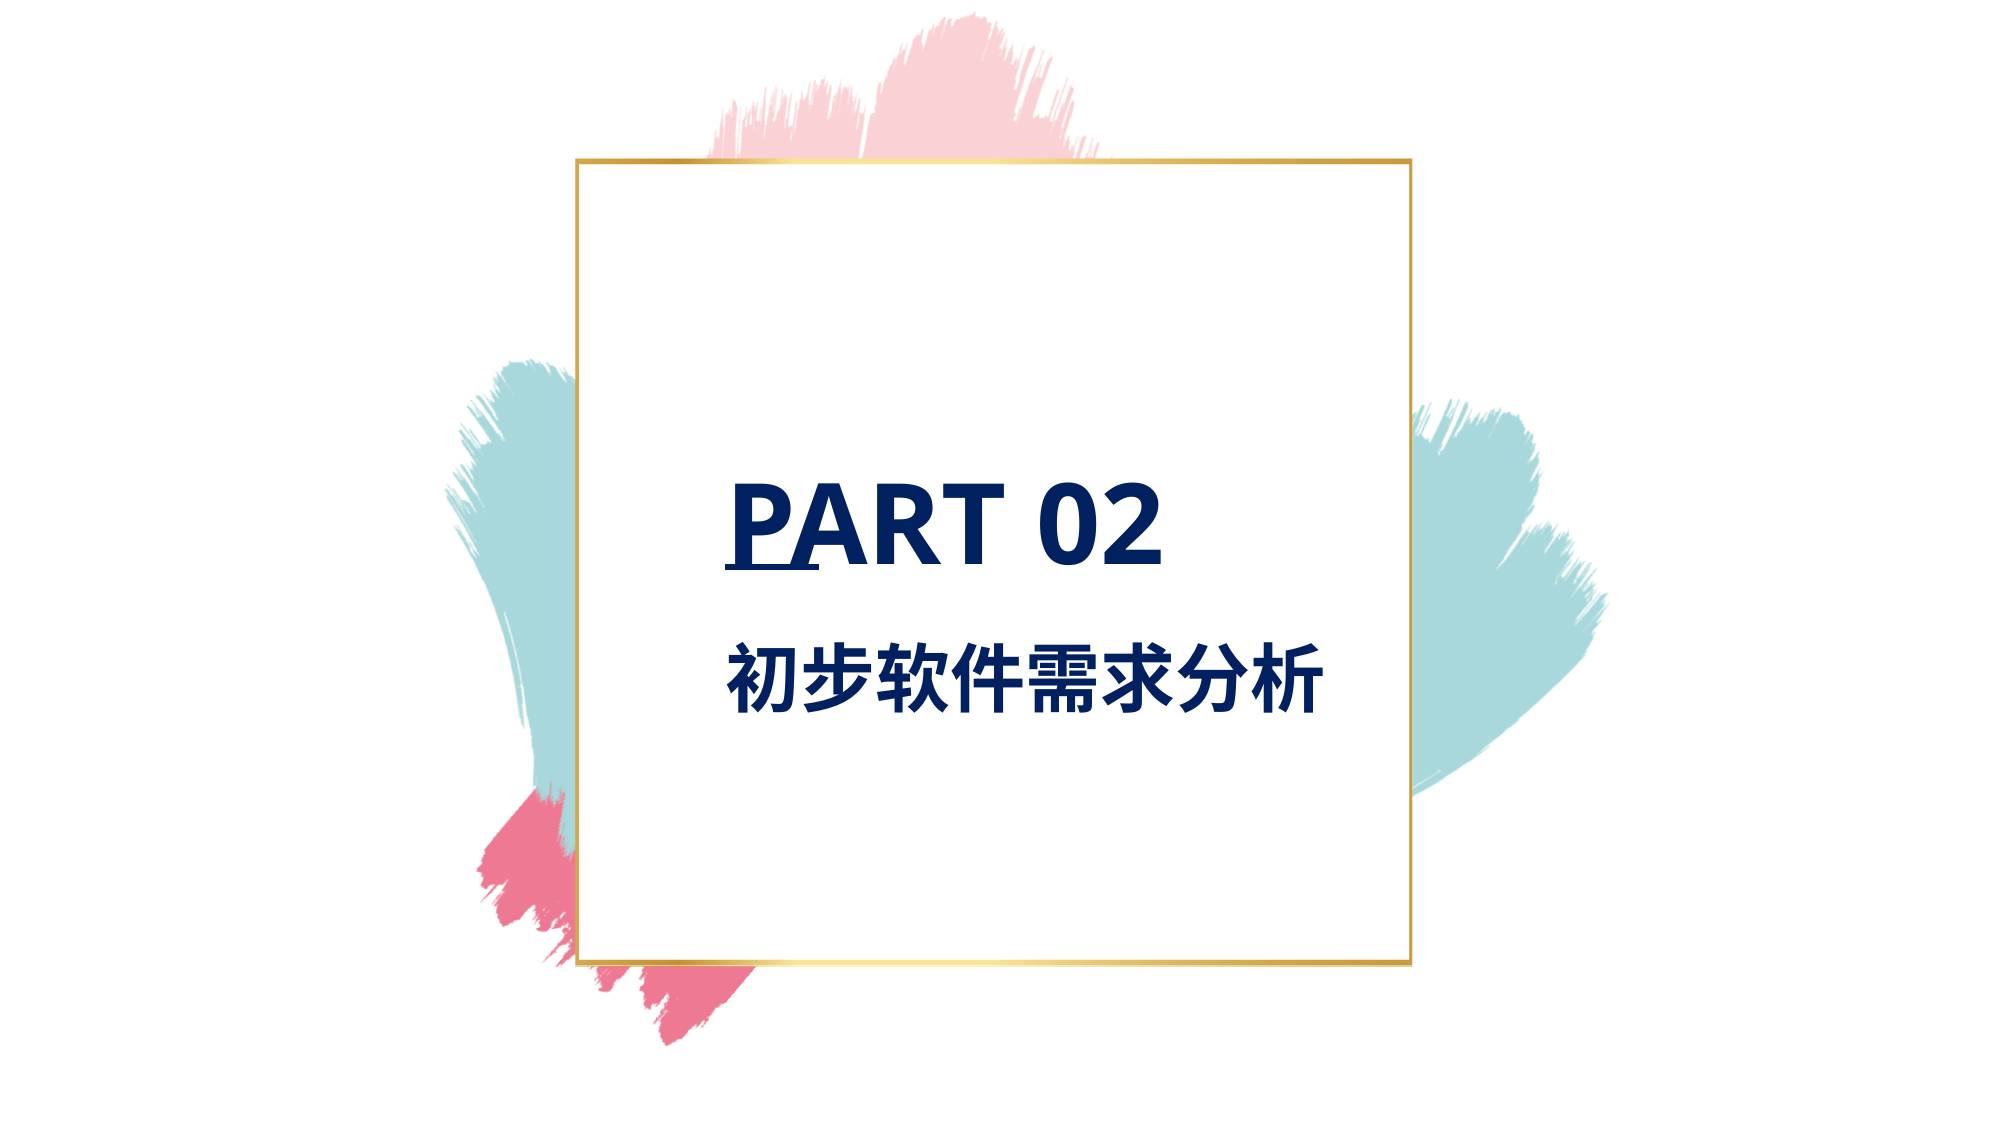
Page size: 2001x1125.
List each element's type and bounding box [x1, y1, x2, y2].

picture [304, 0, 1611, 1070]
